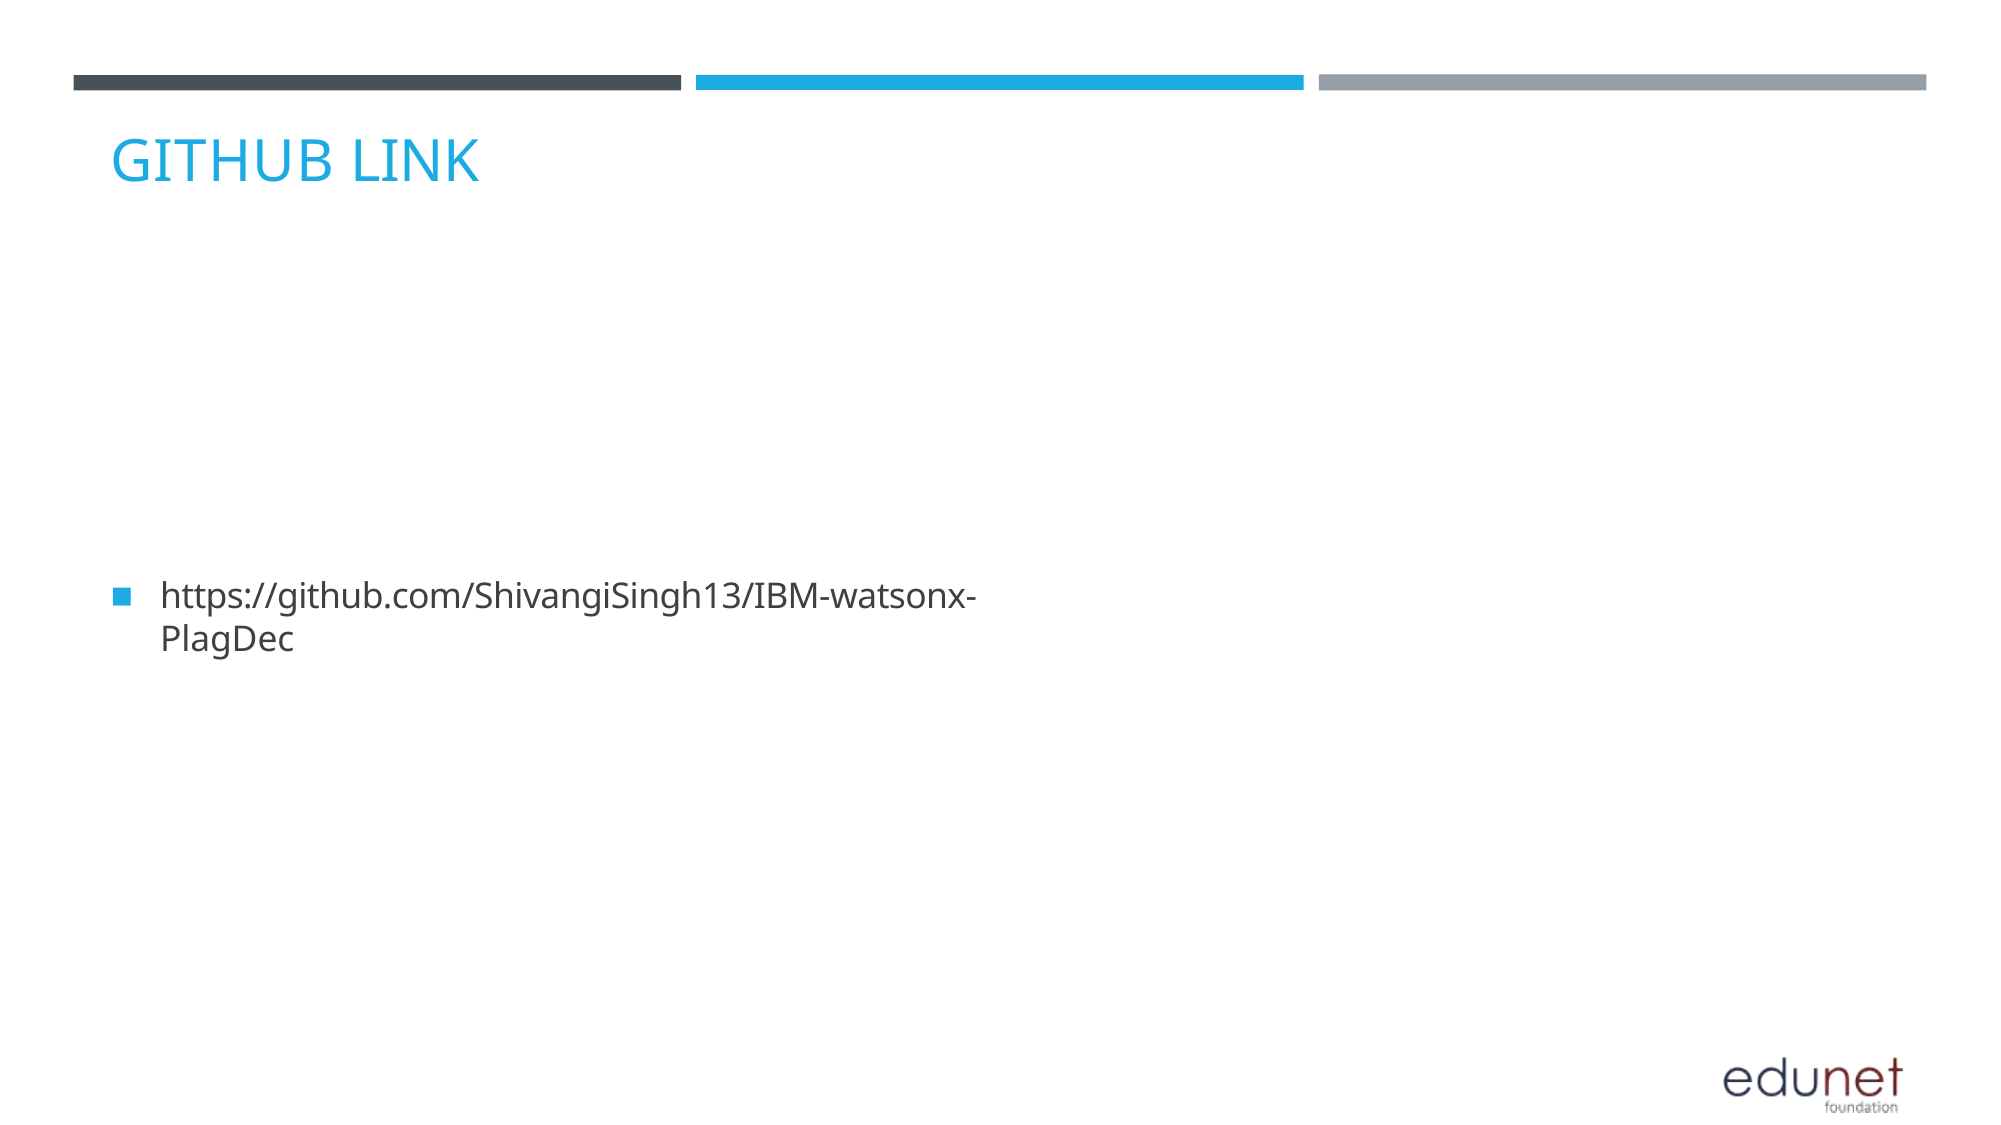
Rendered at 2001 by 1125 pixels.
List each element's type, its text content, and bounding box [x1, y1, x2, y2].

text_box https://github.com/ShivangiSingh13/IBM-watsonx-PlagDec [108, 571, 1052, 659]
picture [1723, 1057, 1903, 1113]
title GITHUB LINK [108, 90, 978, 311]
